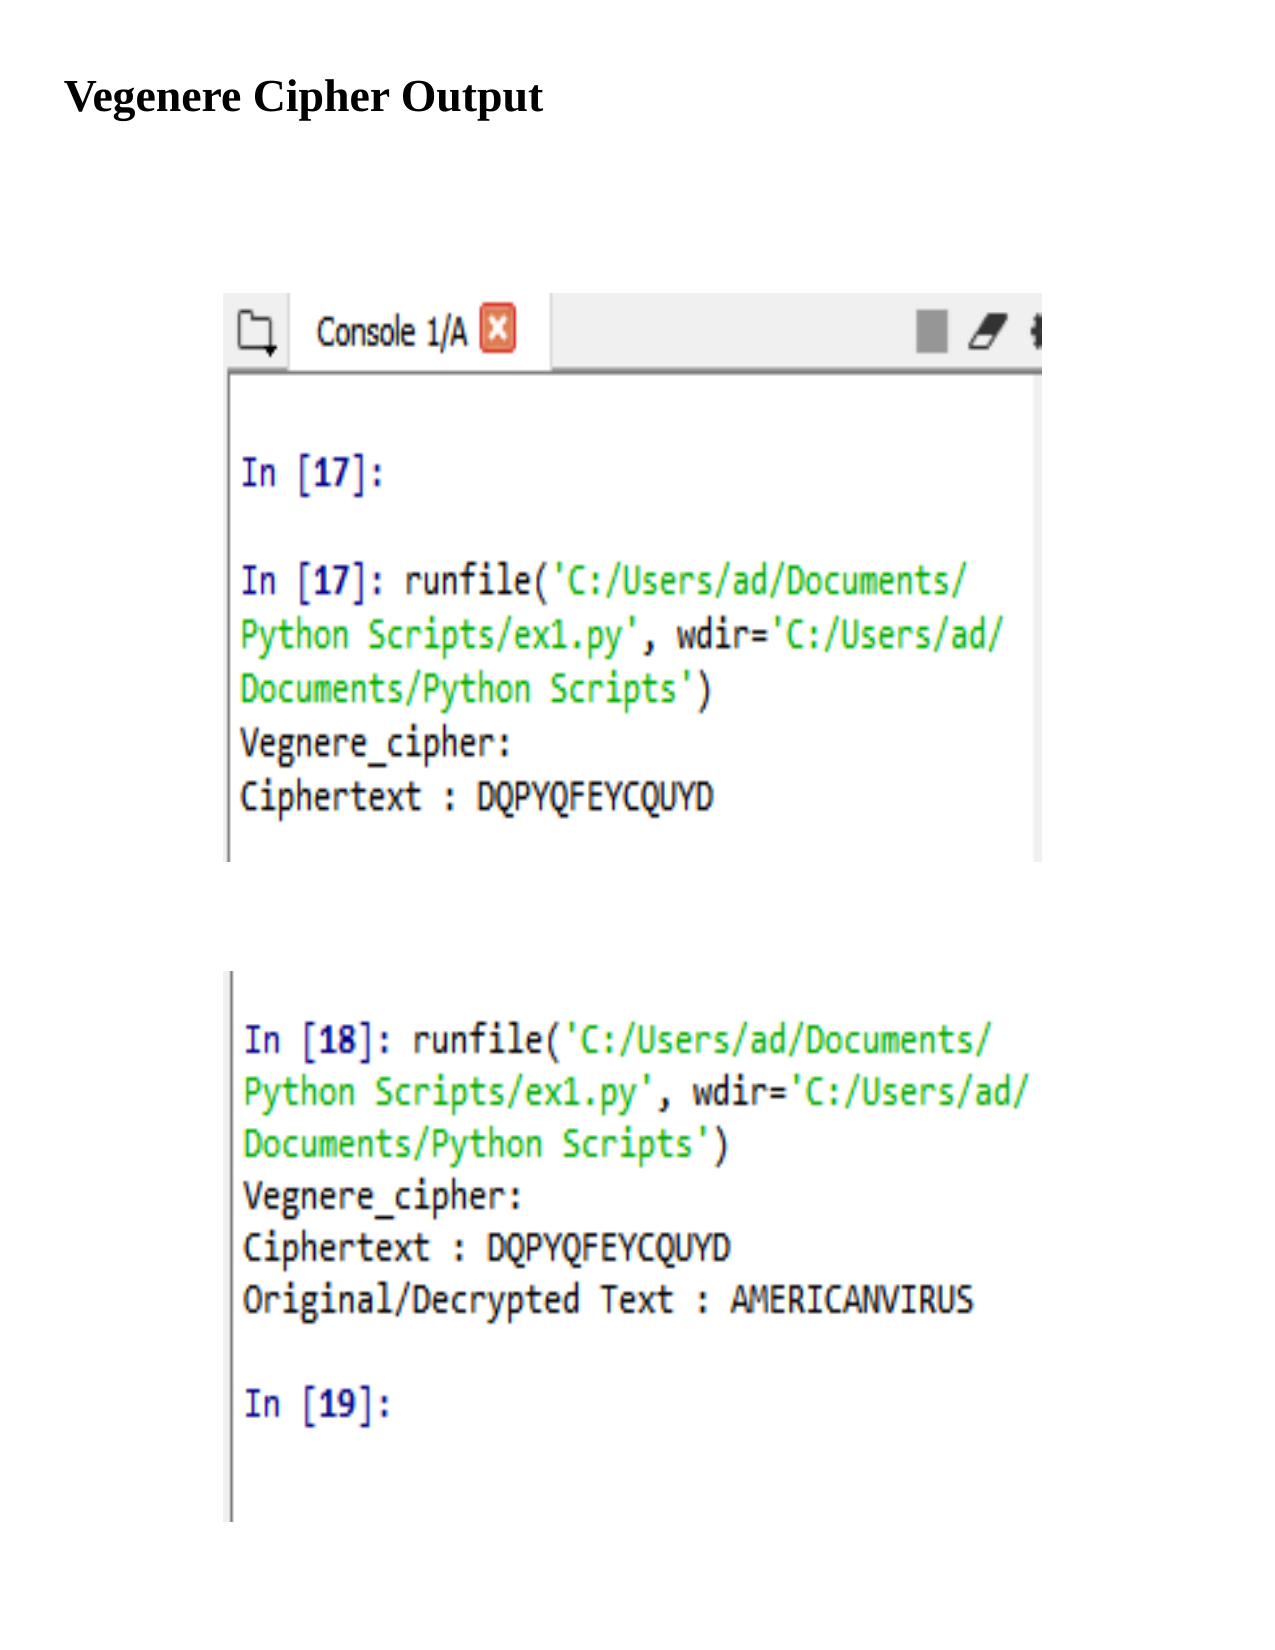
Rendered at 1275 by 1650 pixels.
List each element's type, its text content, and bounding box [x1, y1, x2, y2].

picture [222, 971, 1042, 1522]
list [222, 293, 1042, 862]
title Vegenere Cipher Output [63, 66, 1212, 202]
